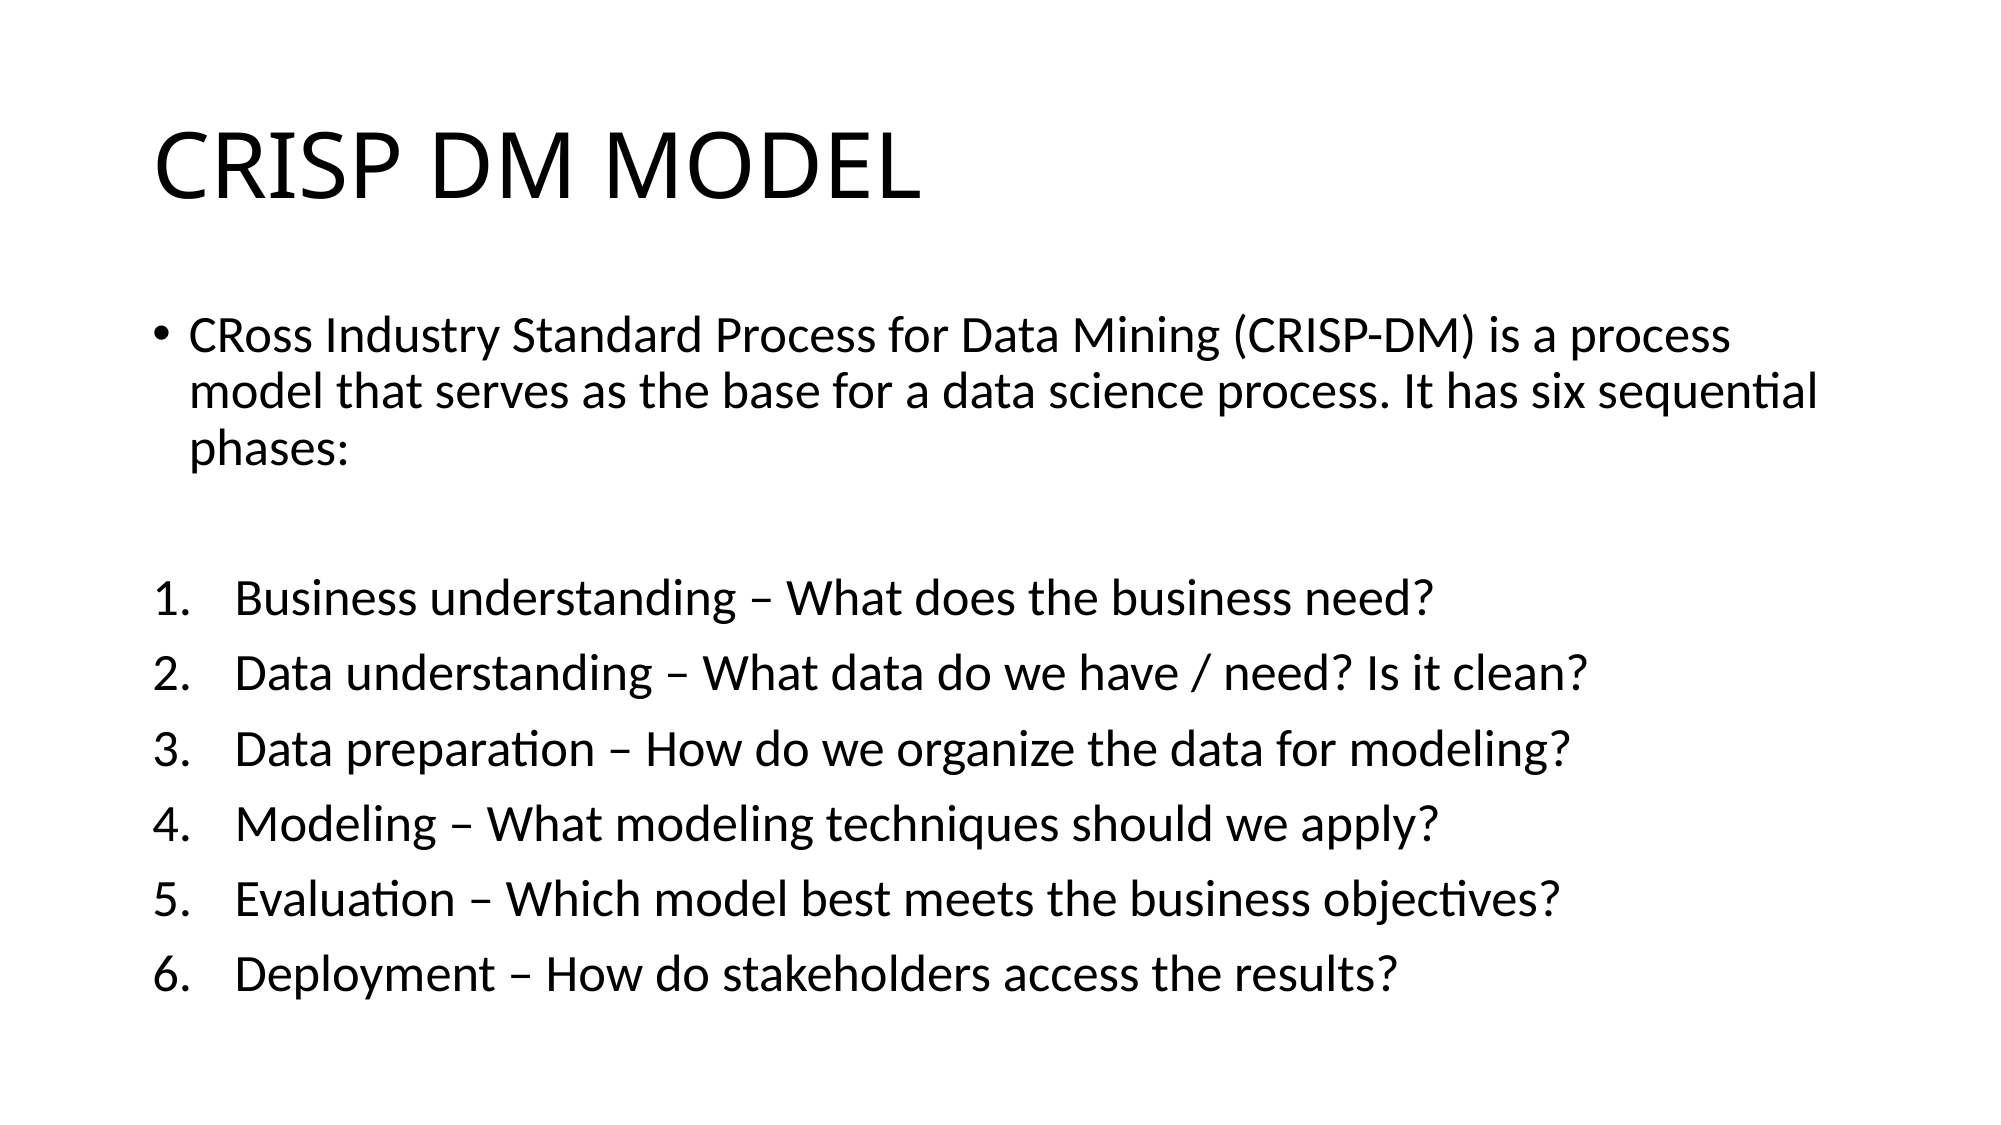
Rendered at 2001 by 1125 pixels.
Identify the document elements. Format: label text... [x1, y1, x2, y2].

list CRoss Industry Standard Process for Data Mining (CRISP-DM) is a process model that serves as the base for a data science process. It has six sequential phases: Business understanding – What does the business need? Data understanding – What data do we have / need? Is it clean? Data preparation – How do we organize the data for modeling? Modeling – What modeling techniques should we apply? Evaluation – Which model best meets the business objectives? Deployment – How do stakeholders access the results? [137, 299, 1863, 1014]
title CRISP DM MODEL [137, 59, 1863, 278]
